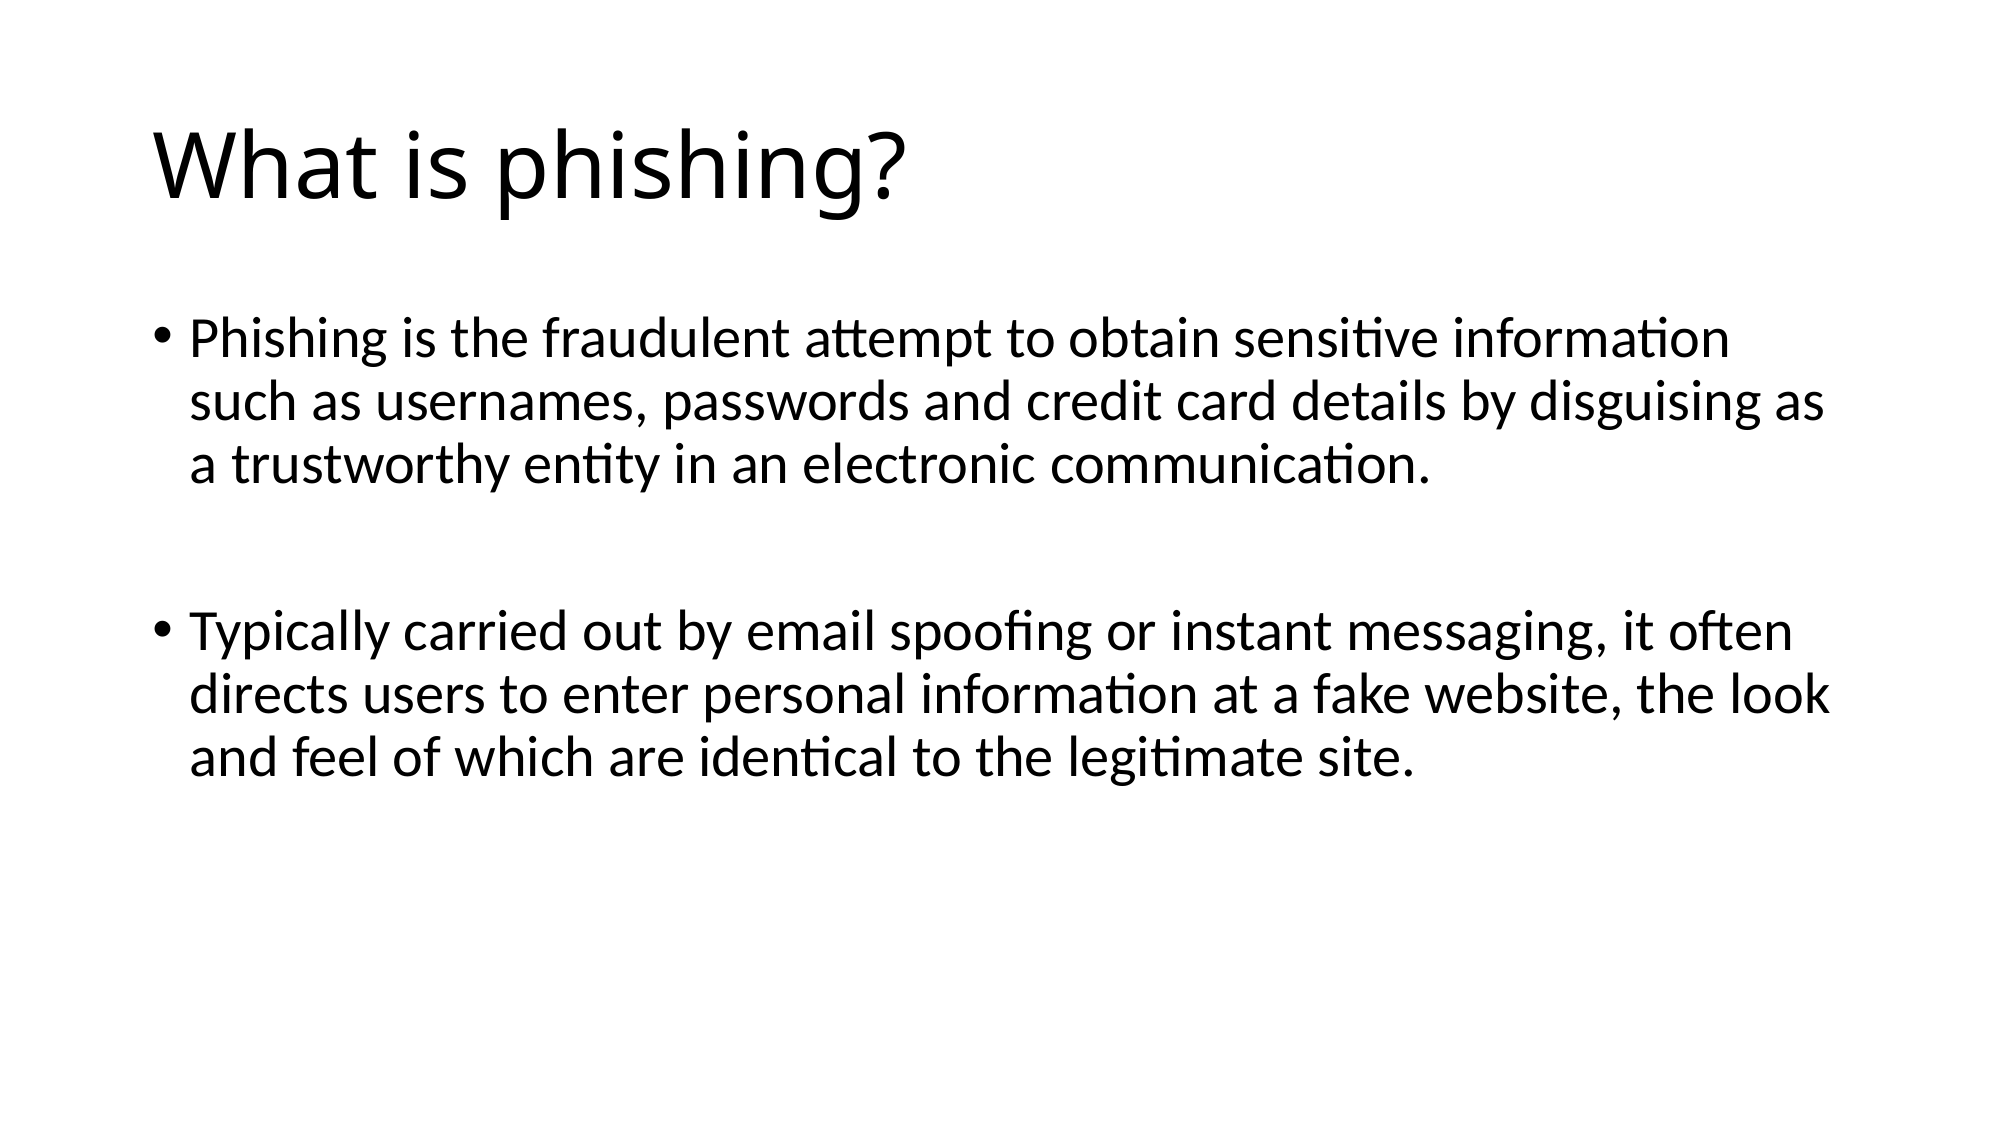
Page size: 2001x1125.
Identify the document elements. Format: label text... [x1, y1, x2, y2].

list Phishing is the fraudulent attempt to obtain sensitive information such as usernames, passwords and credit card details by disguising as a trustworthy entity in an electronic communication. Typically carried out by email spoofing or instant messaging, it often directs users to enter personal information at a fake website, the look and feel of which are identical to the legitimate site. [137, 299, 1863, 1014]
title What is phishing? [137, 59, 1863, 278]
